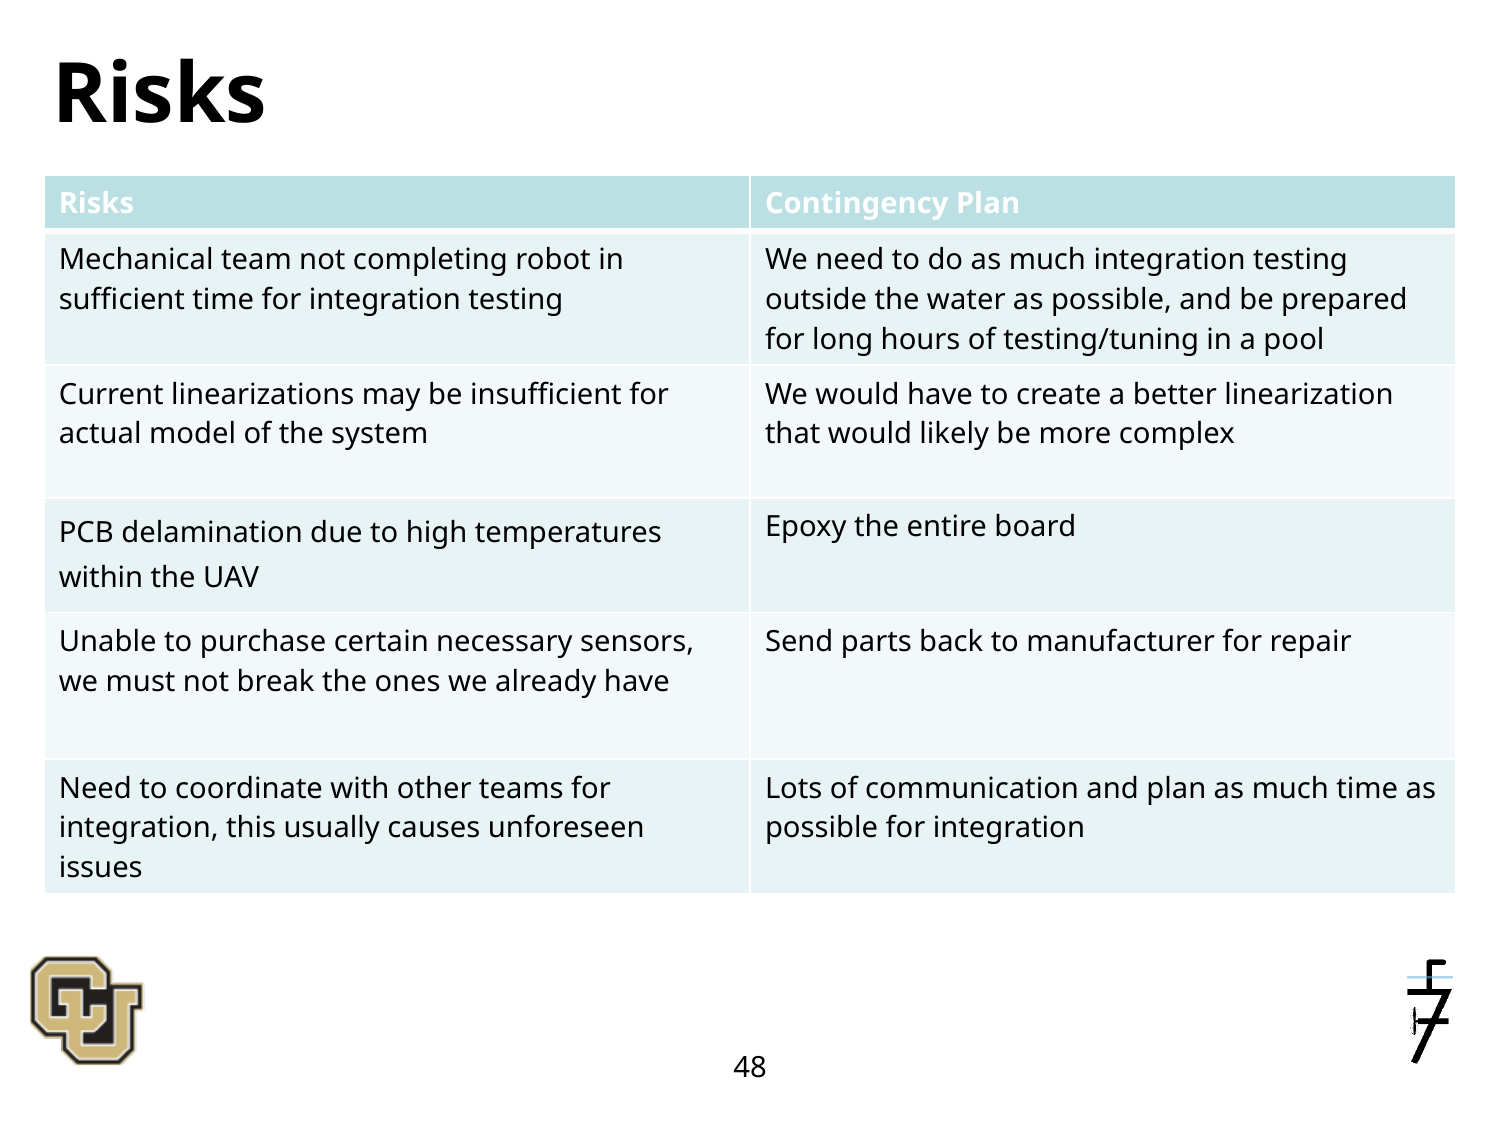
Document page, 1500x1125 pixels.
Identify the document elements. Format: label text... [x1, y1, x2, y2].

table_cell We would have to create a better linearization that would likely be more complex [751, 366, 1455, 497]
table_header Contingency Plan [751, 176, 1455, 228]
table_cell PCB delamination due to high temperatures within the UAV [45, 499, 749, 612]
table_header Risks [45, 176, 749, 228]
picture [1387, 956, 1463, 1069]
table_cell Need to coordinate with other teams for integration, this usually causes unforeseen issues [45, 760, 749, 893]
table_cell We need to do as much integration testing outside the water as possible, and be prepared for long hours of testing/tuning in a pool [751, 234, 1455, 364]
table_cell Send parts back to manufacturer for repair [751, 613, 1455, 758]
table_cell Lots of communication and plan as much time as possible for integration [751, 760, 1455, 893]
title Risks [37, 24, 1313, 248]
table_cell Mechanical team not completing robot in sufficient time for integration testing [45, 234, 749, 364]
table_cell Epoxy the entire board [751, 499, 1455, 612]
table_cell Current linearizations may be insufficient for actual model of the system [45, 366, 749, 497]
slide_number ‹#› [575, 1041, 925, 1120]
picture [24, 950, 150, 1075]
table_cell Unable to purchase certain necessary sensors, we must not break the ones we already have [45, 613, 749, 758]
